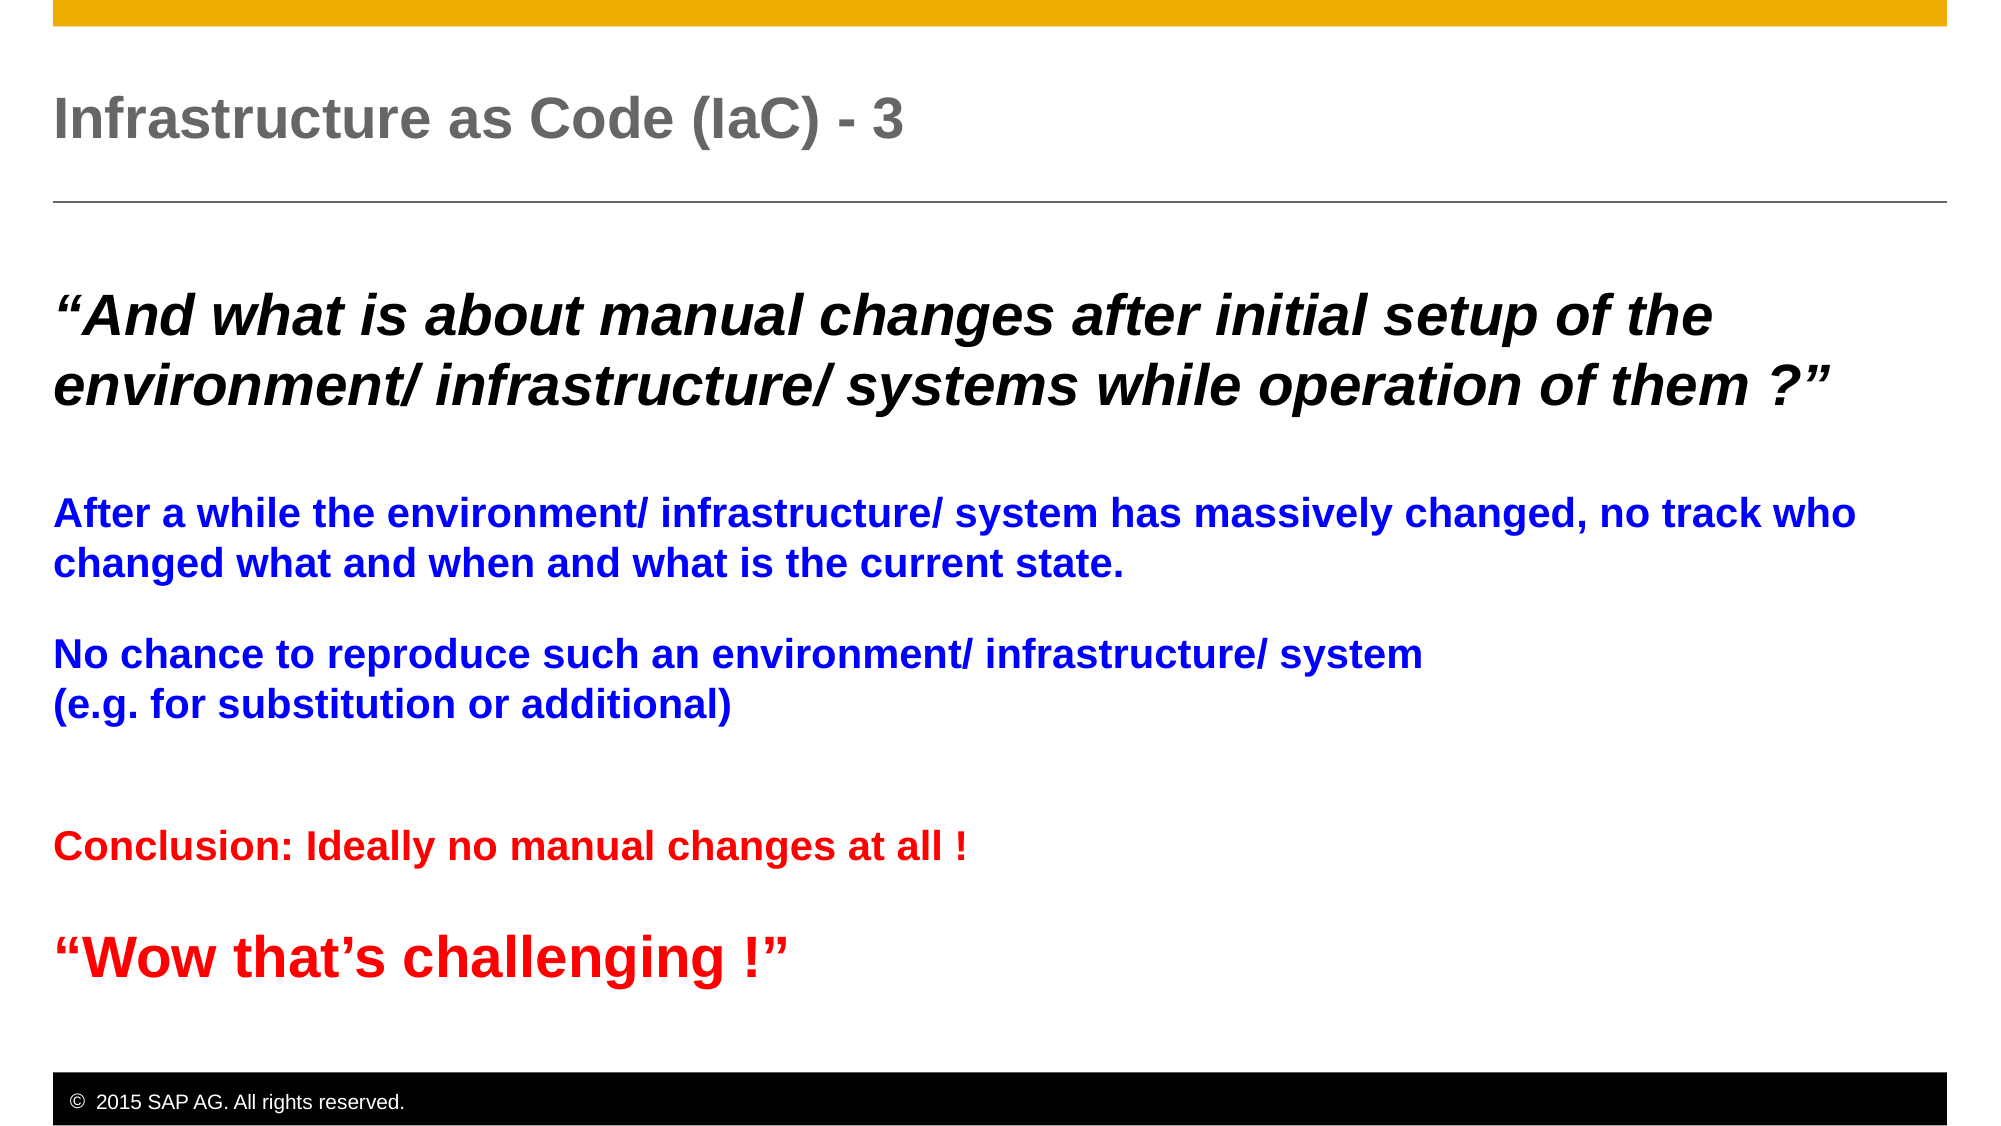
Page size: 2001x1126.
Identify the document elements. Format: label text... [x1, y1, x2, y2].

text_box Conclusion: Ideally no manual changes at all ! “Wow that’s challenging !” [53, 819, 1947, 1044]
text_box No chance to reproduce such an environment/ infrastructure/ system (e.g. for substitution or additional) [53, 626, 1947, 742]
text_box After a while the environment/ infrastructure/ system has massively changed, no track who changed what and when and what is the current state. [53, 485, 1947, 615]
list “And what is about manual changes after initial setup of the environment/ infrastructure/ systems while operation of them ?” [53, 277, 1947, 473]
title Infrastructure as Code (IaC) - 3 [53, 53, 1947, 178]
